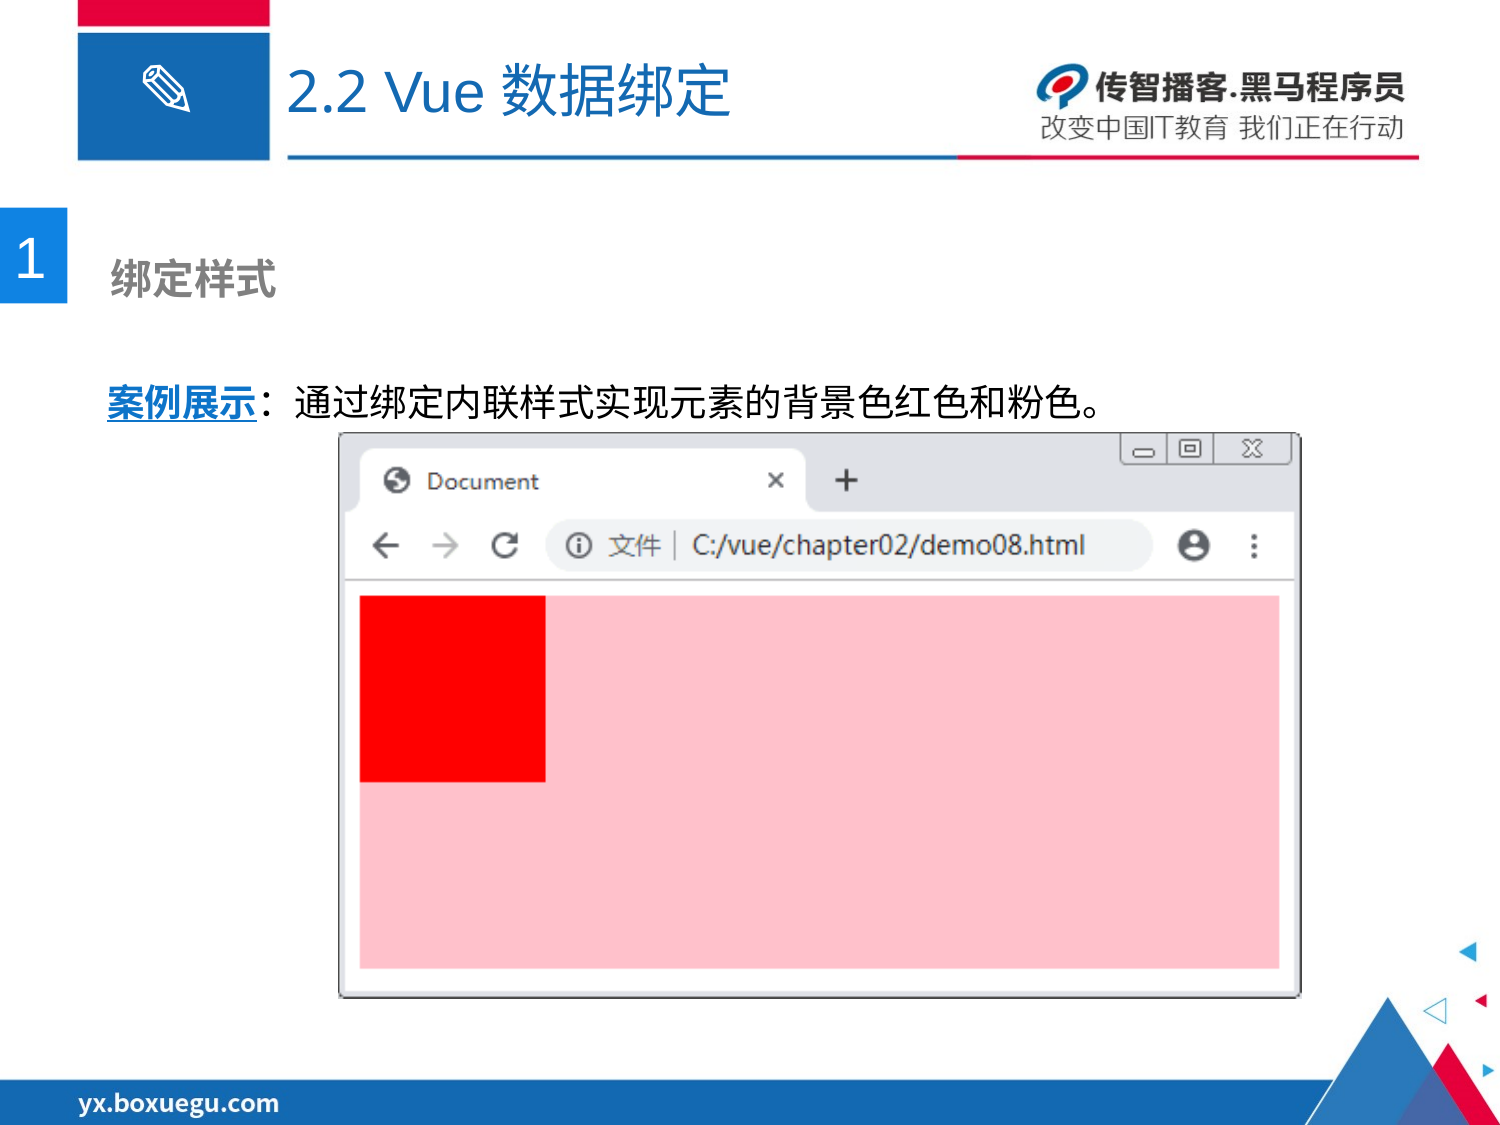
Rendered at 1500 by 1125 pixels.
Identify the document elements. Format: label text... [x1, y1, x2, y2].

title 2.2 Vue数据绑定 [271, 25, 1046, 153]
text_box 绑定样式 [70, 245, 842, 310]
picture [0, 0, 1500, 1125]
text_box 案例展示：通过绑定内联样式实现元素的背景色红色和粉色。 [92, 326, 1390, 432]
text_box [0, 207, 68, 304]
